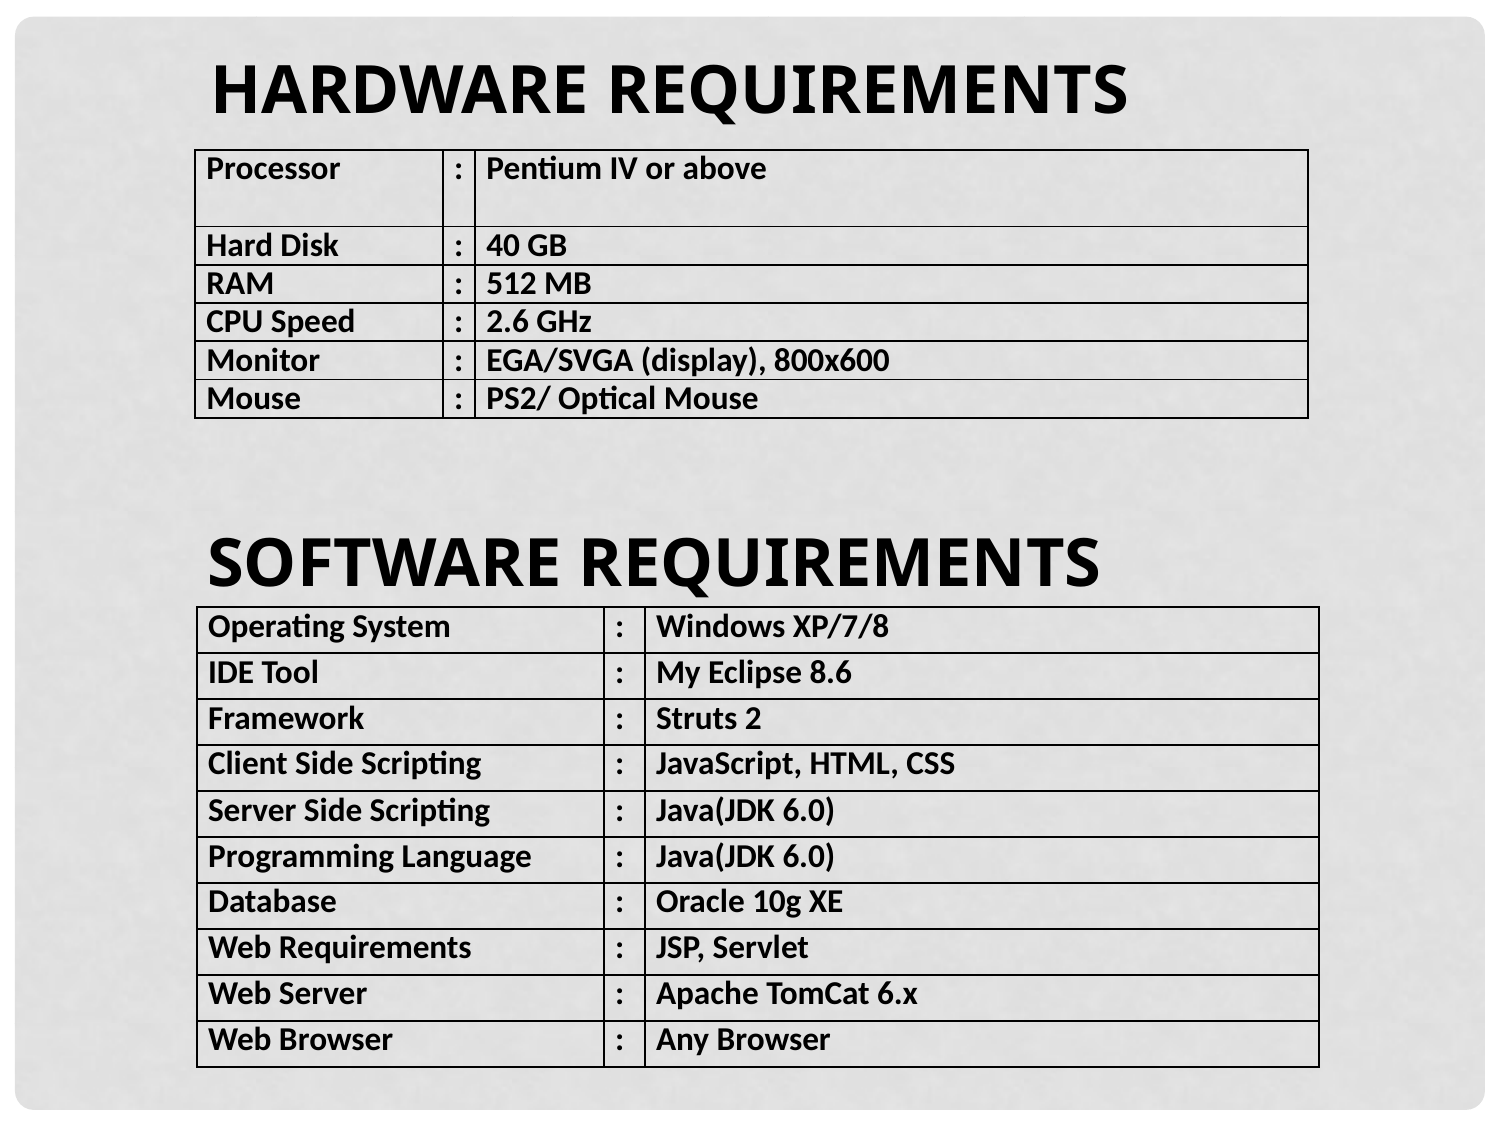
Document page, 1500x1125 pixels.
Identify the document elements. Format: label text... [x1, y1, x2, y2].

table_cell Oracle 10g XE [646, 884, 1318, 928]
text_box SOFTWARE REQUIREMENTS [174, 512, 1275, 608]
table_header Pentium IV or above [476, 151, 1307, 226]
table_cell CPU Speed [196, 304, 442, 340]
table_cell : [605, 838, 644, 882]
table_cell Java(JDK 6.0) [646, 792, 1318, 836]
table_cell : [444, 227, 474, 264]
table_cell : [605, 930, 644, 974]
table_cell Java(JDK 6.0) [646, 838, 1318, 882]
table_cell : [444, 266, 474, 302]
table_cell Server Side Scripting [198, 792, 603, 836]
table_cell Web Browser [198, 1022, 603, 1066]
table_cell : [605, 792, 644, 836]
table_cell 40 GB [476, 227, 1307, 264]
table_cell : [605, 700, 644, 744]
table_cell Programming Language [198, 838, 603, 882]
table_cell : [605, 654, 644, 698]
table_cell RAM [196, 266, 442, 302]
table_header : [605, 608, 644, 652]
table_cell IDE Tool [198, 654, 603, 698]
table_cell Web Server [198, 976, 603, 1020]
table_cell : [605, 1022, 644, 1066]
table_cell Apache TomCat 6.x [646, 976, 1318, 1020]
table_cell EGA/SVGA (display), 800x600 [476, 342, 1307, 379]
table_cell Client Side Scripting [198, 746, 603, 790]
table_header Processor [196, 151, 442, 226]
table_cell Mouse [196, 380, 442, 417]
table_cell Hard Disk [196, 227, 442, 264]
table_cell JavaScript, HTML, CSS [646, 746, 1318, 790]
table_cell : [605, 976, 644, 1020]
table_cell 2.6 GHz [476, 304, 1307, 340]
table_header : [444, 151, 474, 226]
table_cell Monitor [196, 342, 442, 379]
table_header Windows XP/7/8 [646, 608, 1318, 652]
table_cell PS2/ Optical Mouse [476, 380, 1307, 417]
table_cell : [605, 884, 644, 928]
table_cell 512 MB [476, 266, 1307, 302]
table_header Operating System [198, 608, 603, 652]
table_cell : [444, 380, 474, 417]
table_cell Web Requirements [198, 930, 603, 974]
text_box HARDWARE REQUIREMENTS [195, 39, 1246, 135]
table_cell : [444, 304, 474, 340]
table_cell My Eclipse 8.6 [646, 654, 1318, 698]
table_cell JSP, Servlet [646, 930, 1318, 974]
table_cell Database [198, 884, 603, 928]
table_cell Struts 2 [646, 700, 1318, 744]
table_cell Framework [198, 700, 603, 744]
table_cell : [605, 746, 644, 790]
table_cell Any Browser [646, 1022, 1318, 1066]
table_cell : [444, 342, 474, 379]
